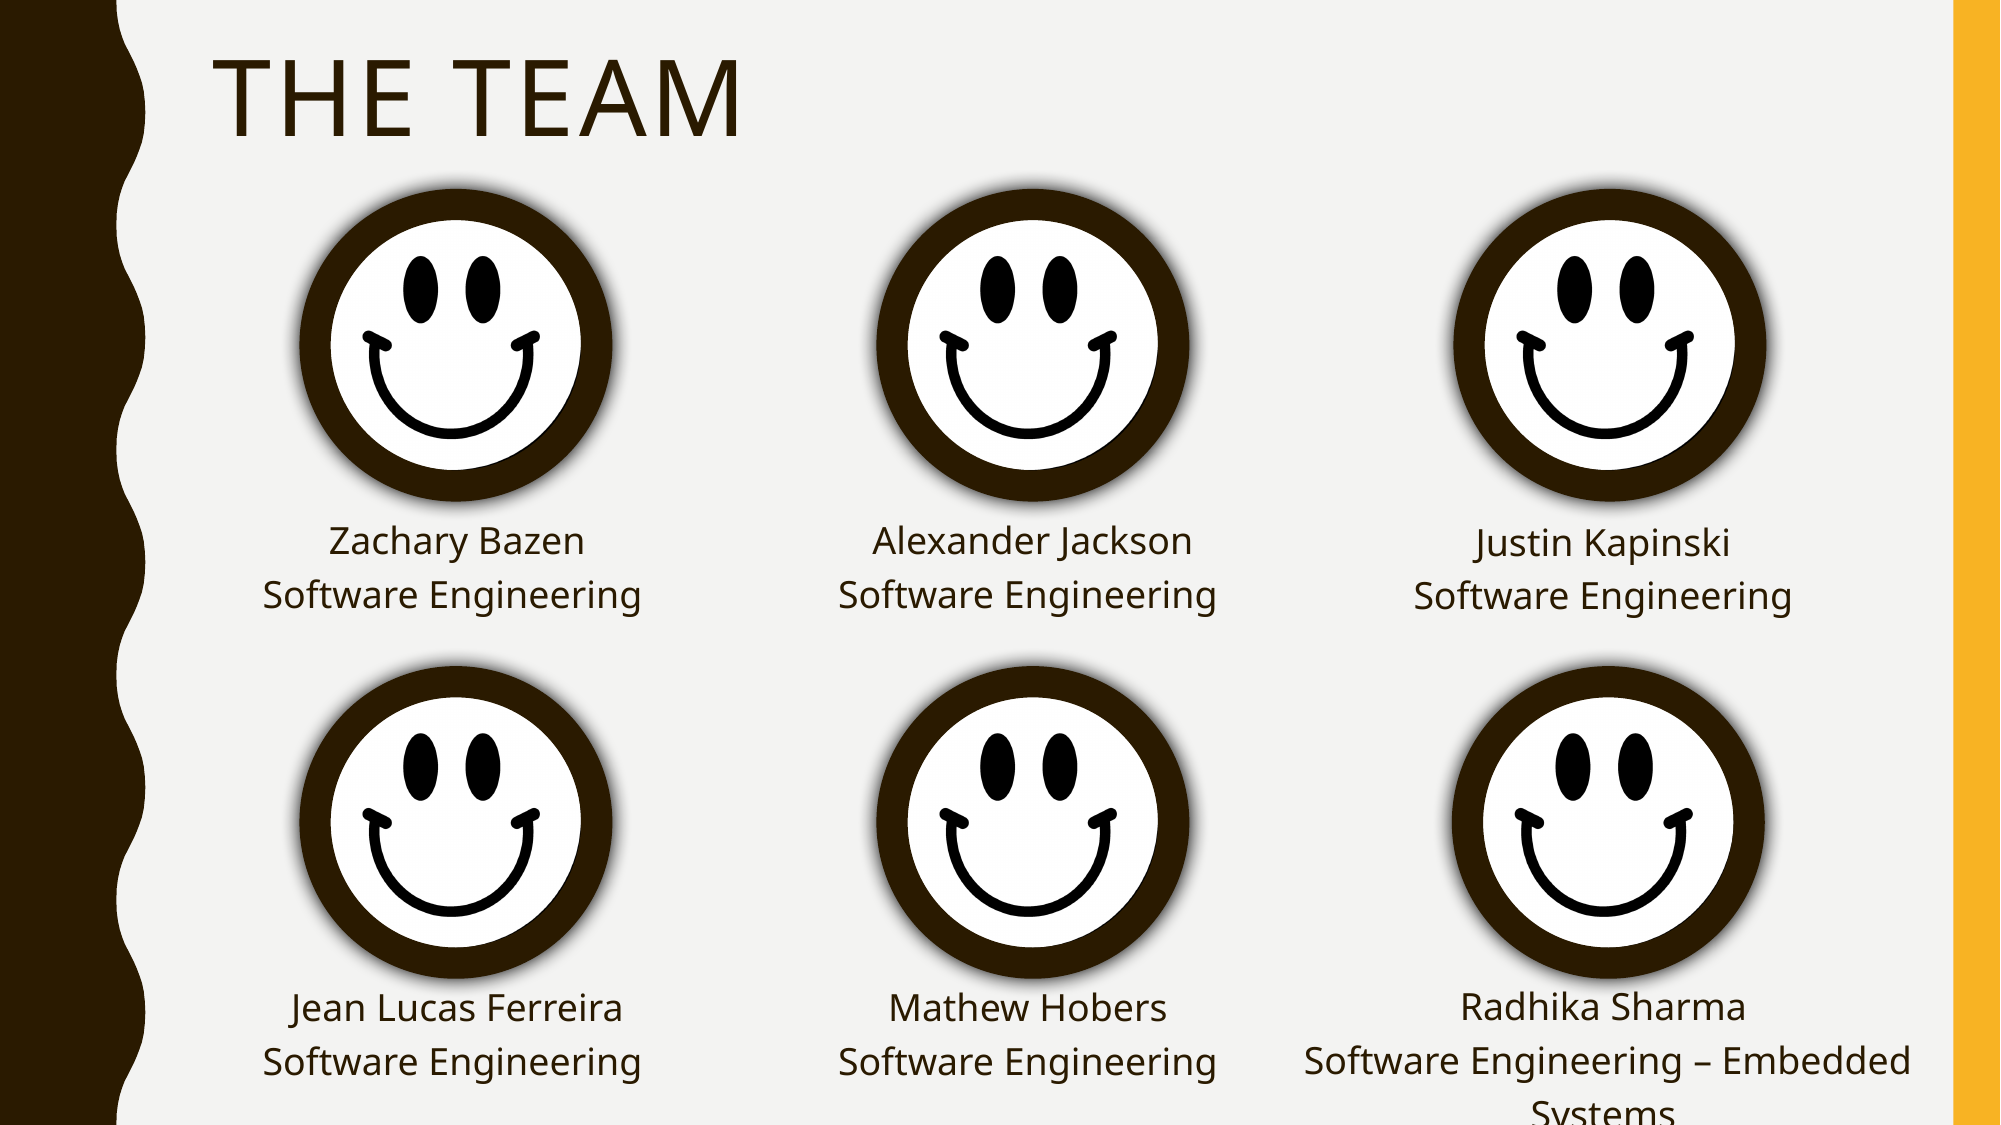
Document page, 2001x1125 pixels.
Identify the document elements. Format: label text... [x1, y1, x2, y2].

list Jean Lucas Ferreira Software Engineering [237, 967, 678, 1072]
list Radhika Sharma Software Engineering – Embedded Systems [1257, 966, 1959, 1071]
list Mathew Hobers Software Engineering [813, 967, 1253, 1072]
picture [315, 681, 597, 964]
list Alexander Jackson Software Engineering [813, 501, 1253, 605]
title The Team [197, 36, 893, 179]
list Justin Kapinski Software Engineering [1388, 502, 1829, 606]
picture [891, 681, 1174, 964]
picture [315, 204, 597, 486]
picture [1467, 681, 1750, 964]
picture [891, 204, 1174, 486]
picture [1469, 204, 1751, 486]
list Zachary Bazen Software Engineering [237, 501, 678, 605]
